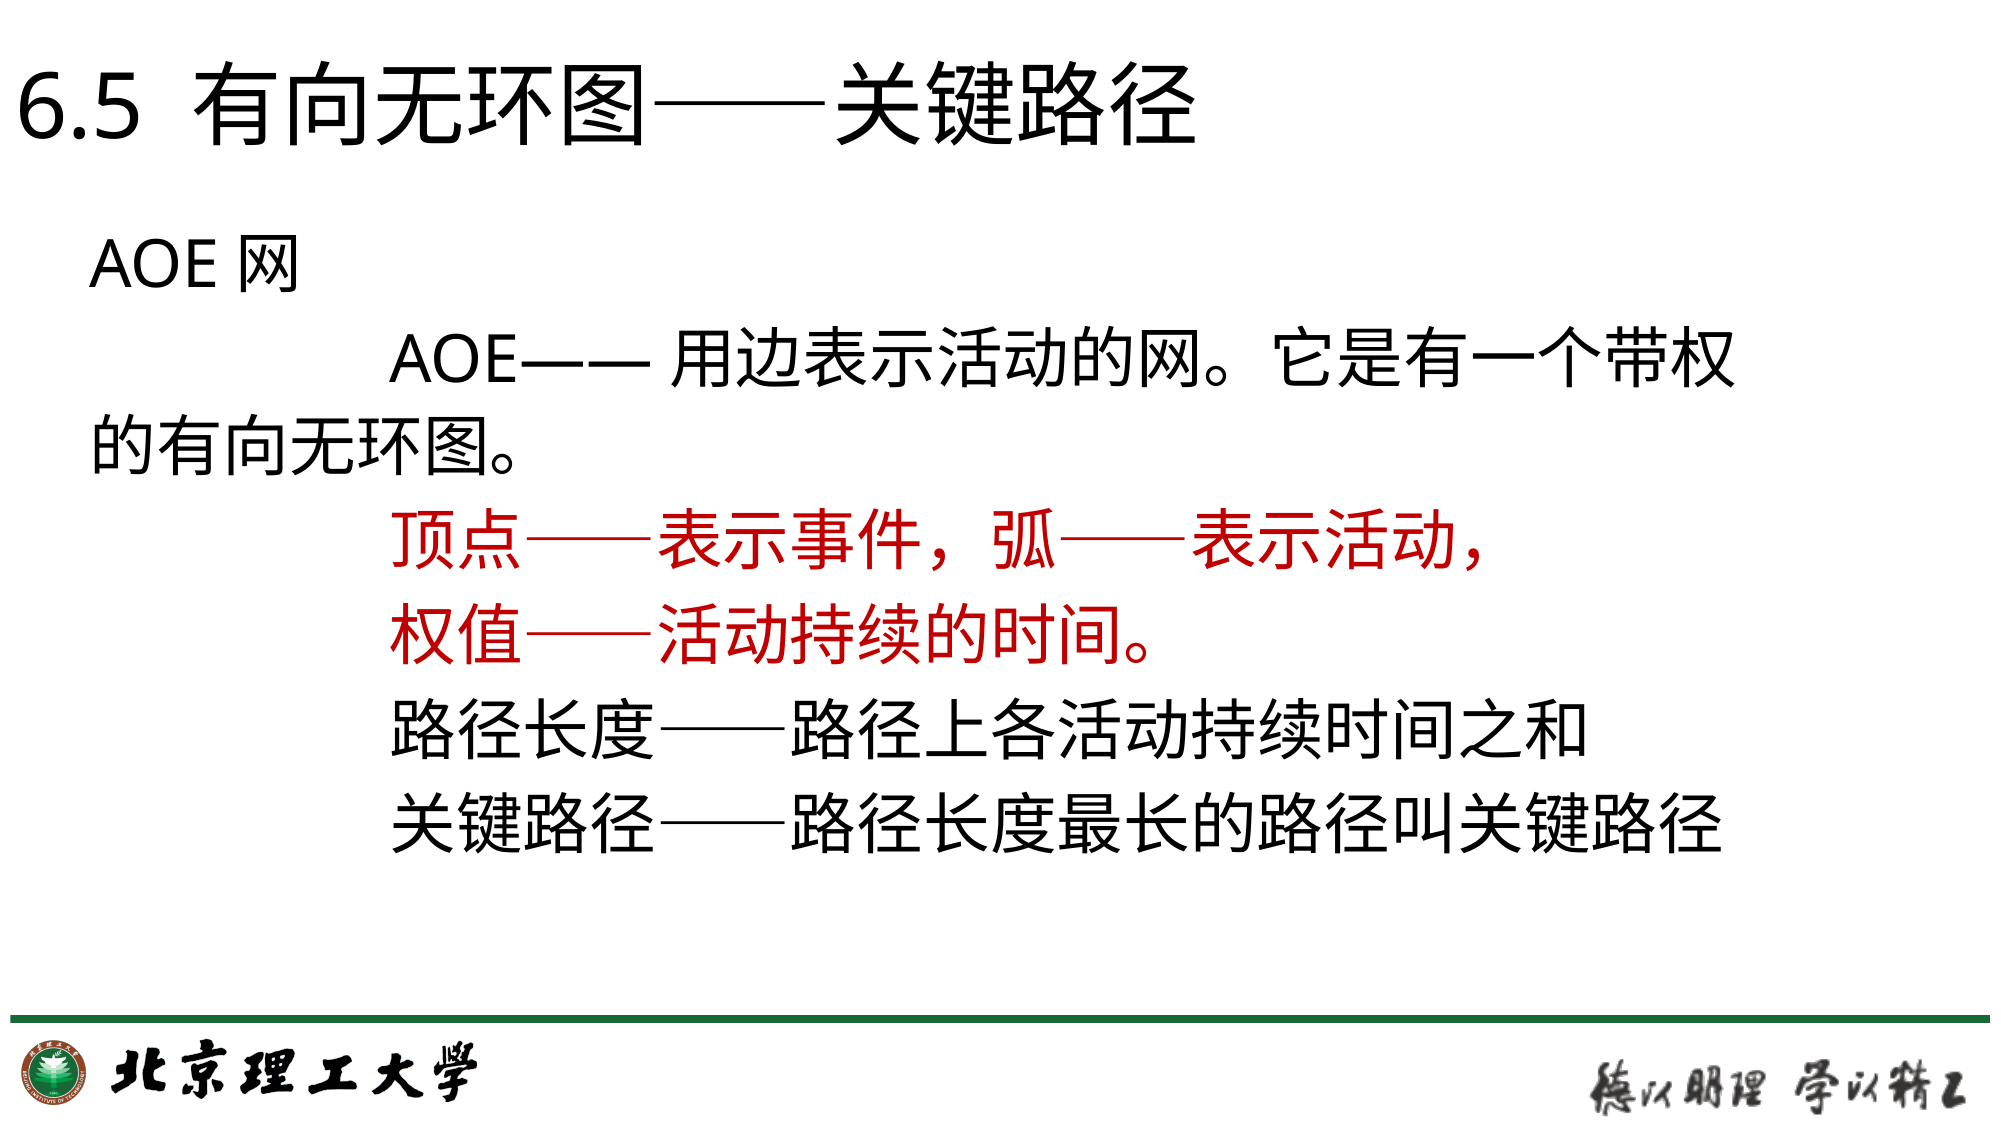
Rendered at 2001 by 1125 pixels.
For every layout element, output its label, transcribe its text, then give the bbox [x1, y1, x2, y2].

picture [20, 1023, 500, 1123]
list AOE网 AOE——用边表示活动的网。它是有一个带权的有向无环图。 顶点——表示事件，弧——表示活动， 权值——活动持续的时间。 路径长度——路径上各活动持续时间之和 关键路径——路径长度最长的路径叫关键路径 [74, 205, 1800, 920]
title 6.5 有向无环图——关键路径 [0, 0, 1725, 218]
picture [1550, 1036, 2000, 1125]
